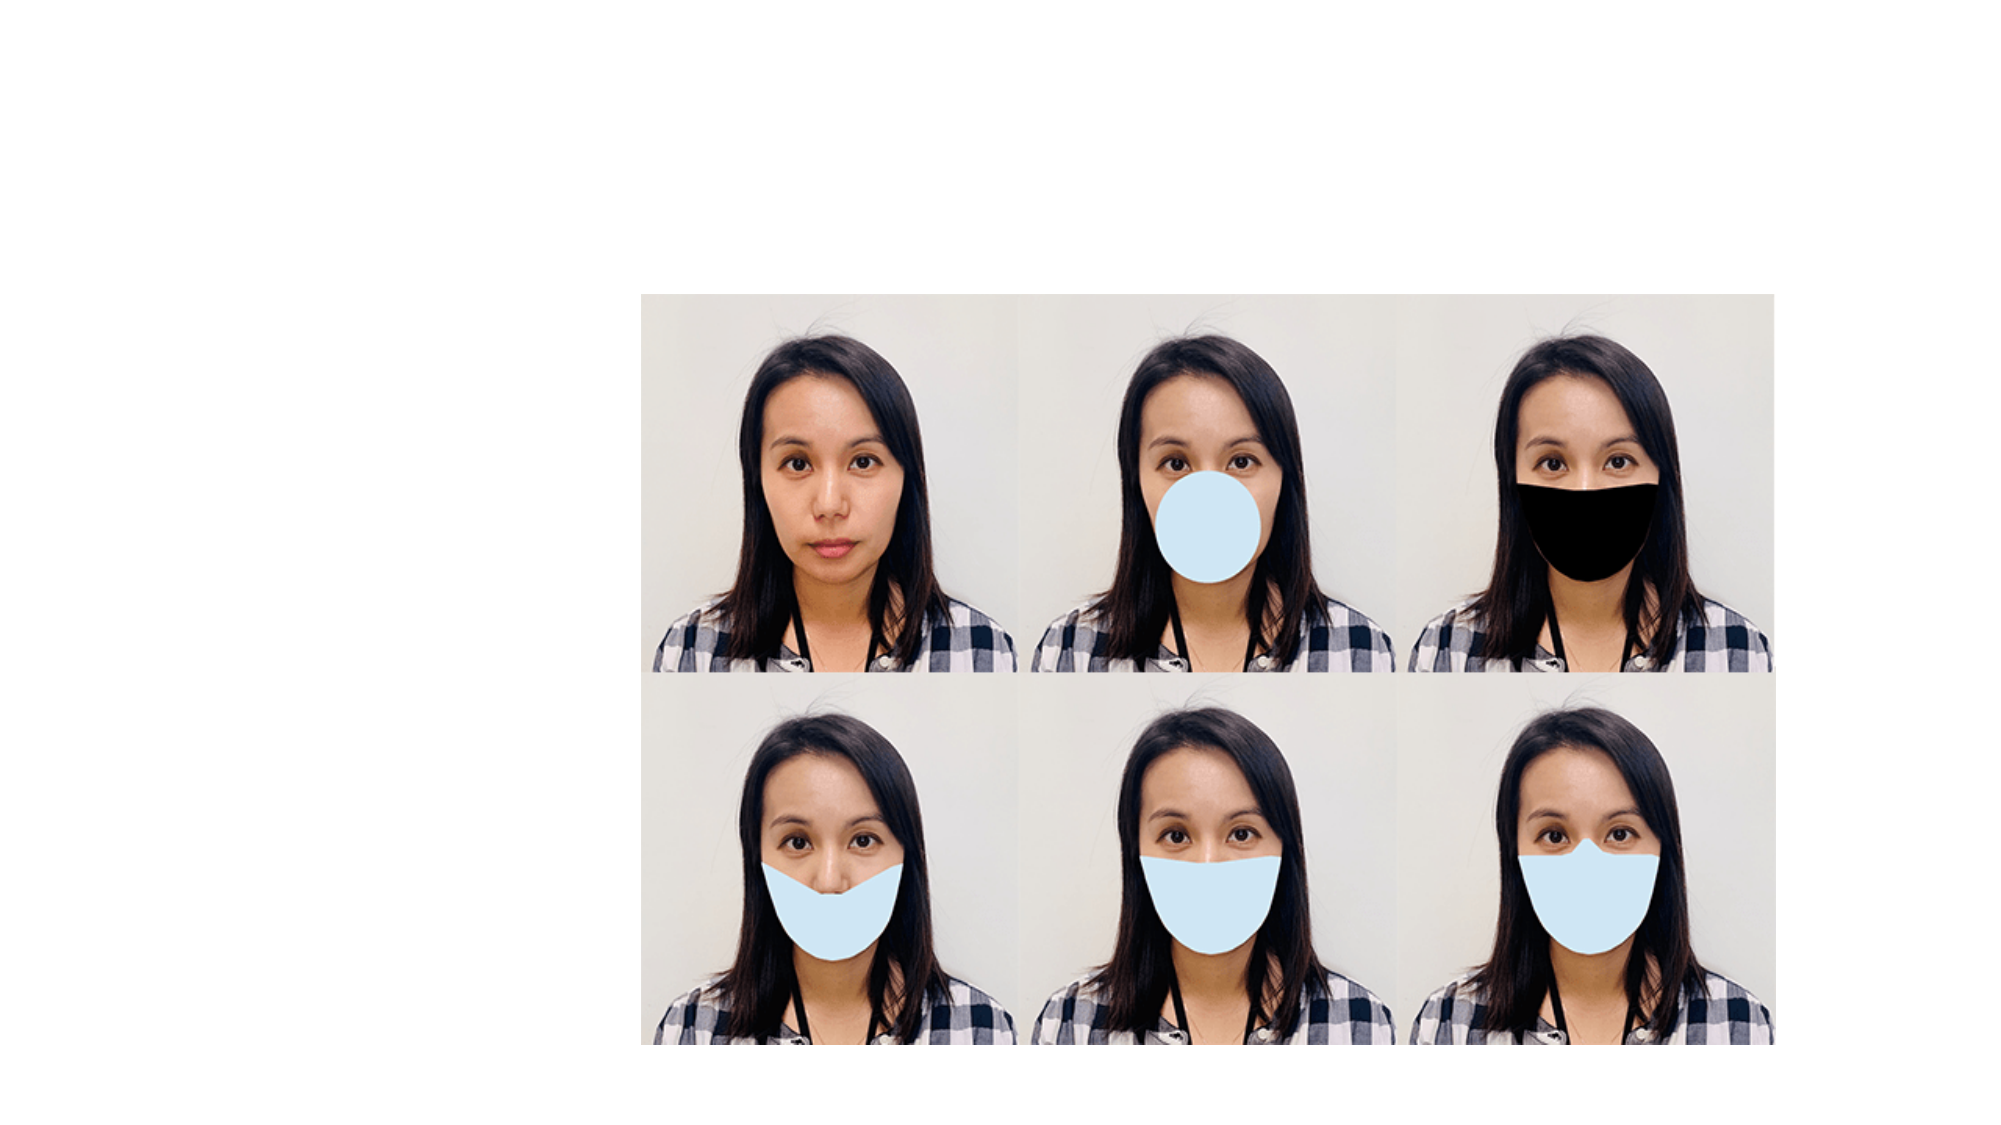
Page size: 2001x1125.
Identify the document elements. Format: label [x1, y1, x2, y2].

picture [641, 294, 1776, 1045]
